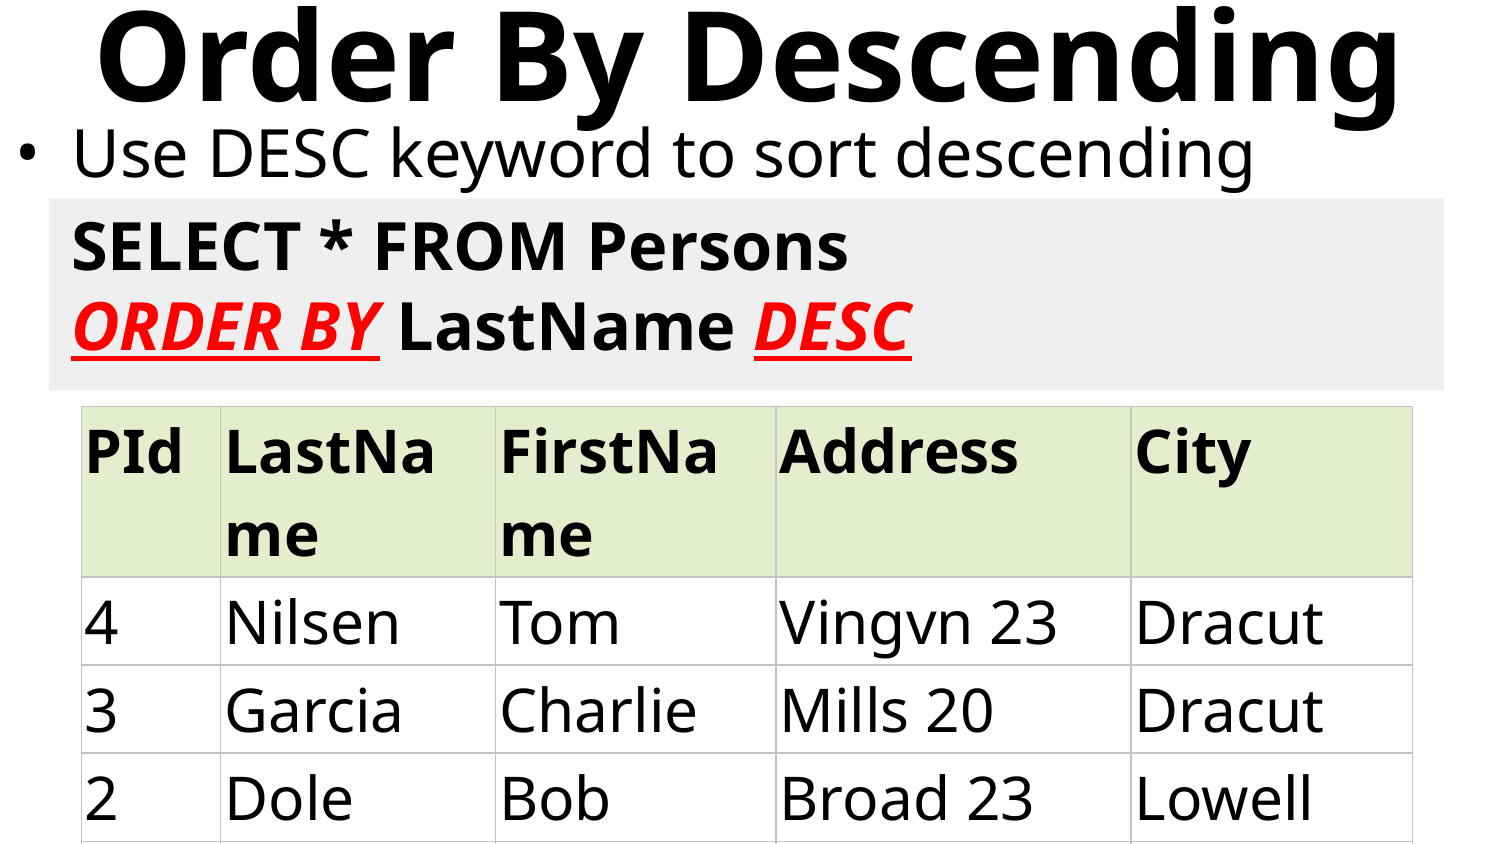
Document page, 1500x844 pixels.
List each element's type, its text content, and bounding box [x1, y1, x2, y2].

table_cell Dracut [1132, 666, 1412, 752]
table_header FirstName [496, 407, 775, 576]
table_header LastName [221, 407, 495, 576]
table_cell Bob [496, 754, 775, 841]
table_cell Charlie [496, 666, 775, 752]
table_cell Dracut [1132, 578, 1412, 664]
table_cell Garcia [221, 666, 495, 752]
list Use DESC keyword to sort descending SELECT * FROM Persons ORDER BY LastName DESC [0, 103, 1500, 844]
table_cell 3 [82, 666, 220, 752]
table_cell Tom [496, 578, 775, 664]
table_cell Nilsen [221, 578, 495, 664]
table_cell Broad 23 [777, 754, 1130, 841]
table_cell Vingvn 23 [777, 578, 1130, 664]
table_cell 2 [82, 754, 220, 841]
table_cell 4 [82, 578, 220, 664]
table_header City [1132, 407, 1412, 576]
table_cell Lowell [1132, 754, 1412, 841]
table_header Address [777, 407, 1130, 576]
table_cell Mills 20 [777, 666, 1130, 752]
table_cell Dole [221, 754, 495, 841]
title Order By Descending [0, 1, 1500, 103]
table_header PId [82, 407, 220, 576]
